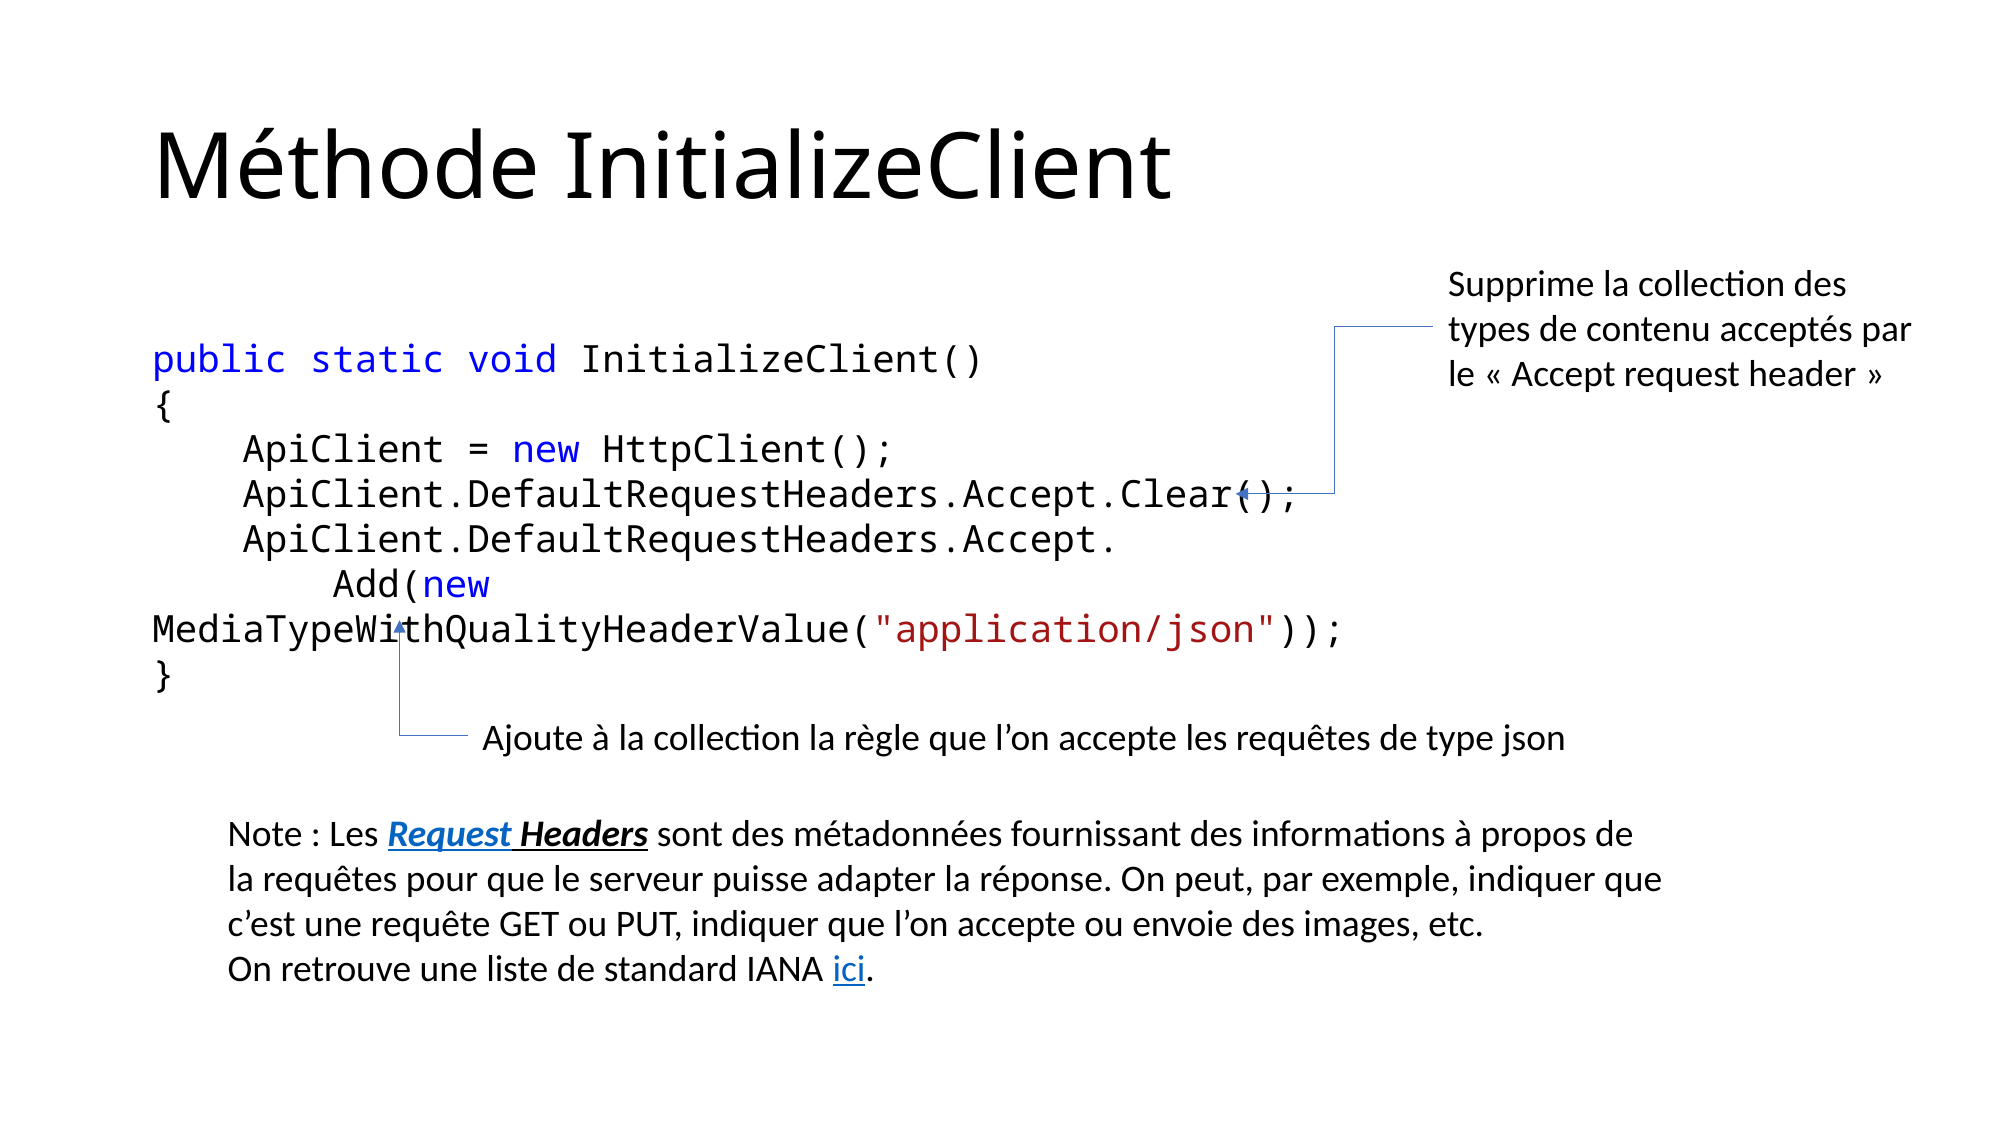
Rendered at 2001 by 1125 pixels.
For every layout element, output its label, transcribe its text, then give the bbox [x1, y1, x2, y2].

text_box Supprime la collection des types de contenu acceptés par le « Accept request header » [1433, 251, 1928, 402]
title Méthode InitializeClient [137, 59, 1863, 278]
text_box Ajoute à la collection la règle que l’on accepte les requêtes de type json [467, 705, 1583, 766]
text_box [1235, 327, 1431, 494]
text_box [399, 620, 466, 737]
text_box public static void InitializeClient() { ApiClient = new HttpClient(); ApiClient.DefaultRequestHeaders.Accept.Clear(); ApiClient.DefaultRequestHeaders.Accept. Add(new MediaTypeWithQualityHeaderValue("application/json")); } [137, 327, 1601, 702]
text_box Note : Les Request Headers sont des métadonnées fournissant des informations à propos de la requêtes pour que le serveur puisse adapter la réponse. On peut, par exemple, indiquer que c’est une requête GET ou PUT, indiquer que l’on accepte ou envoie des images, etc. On retrouve une liste de standard IANA ici. [212, 801, 1681, 996]
